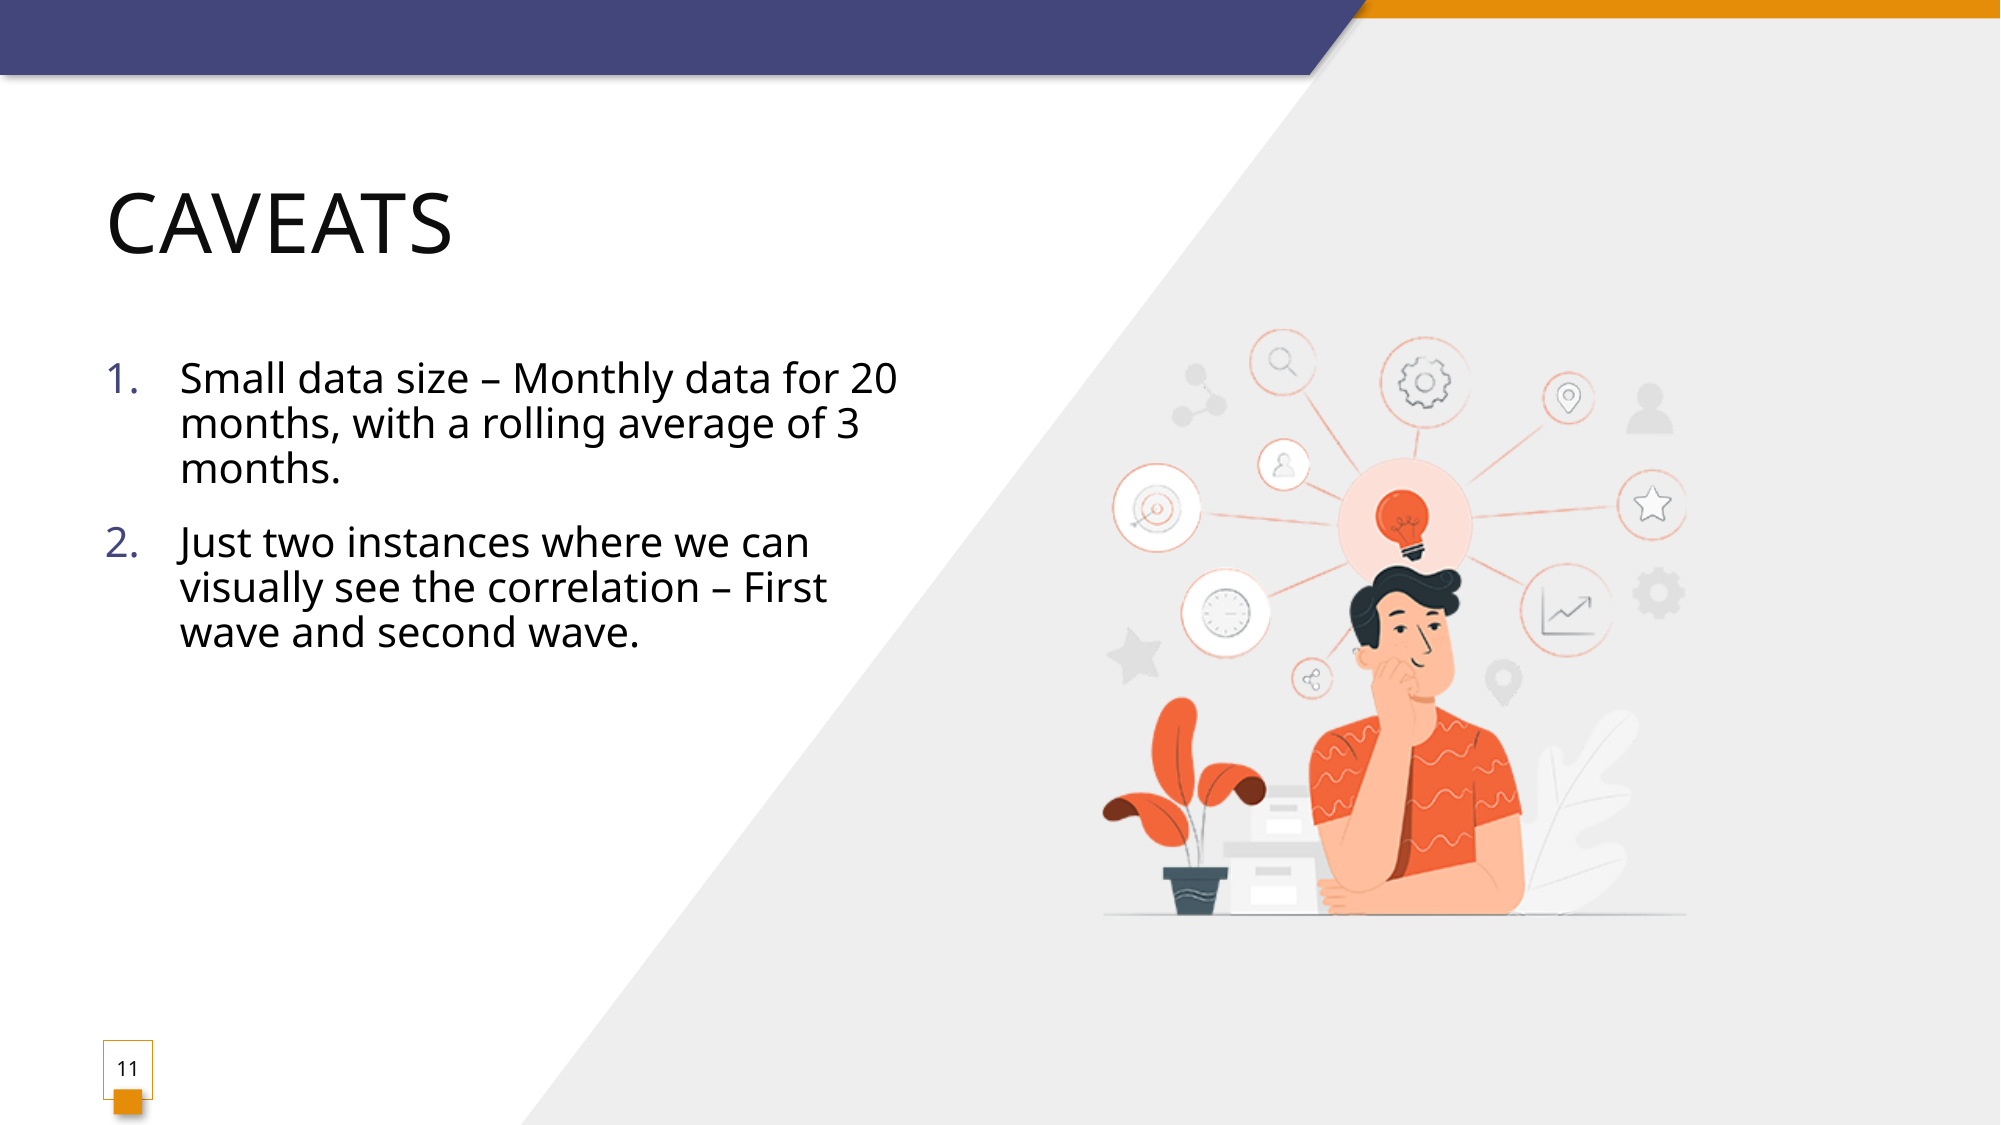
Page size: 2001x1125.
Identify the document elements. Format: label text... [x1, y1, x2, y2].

text_box [113, 1089, 143, 1115]
title Caveats [90, 162, 1863, 279]
slide_number 11 [103, 1040, 153, 1100]
text_box Small data size – Monthly data for 20 months, with a rolling average of 3 months. Just two instances where we can visually see the correlation – First wave and second wave. [90, 350, 925, 850]
picture [975, 243, 1793, 963]
